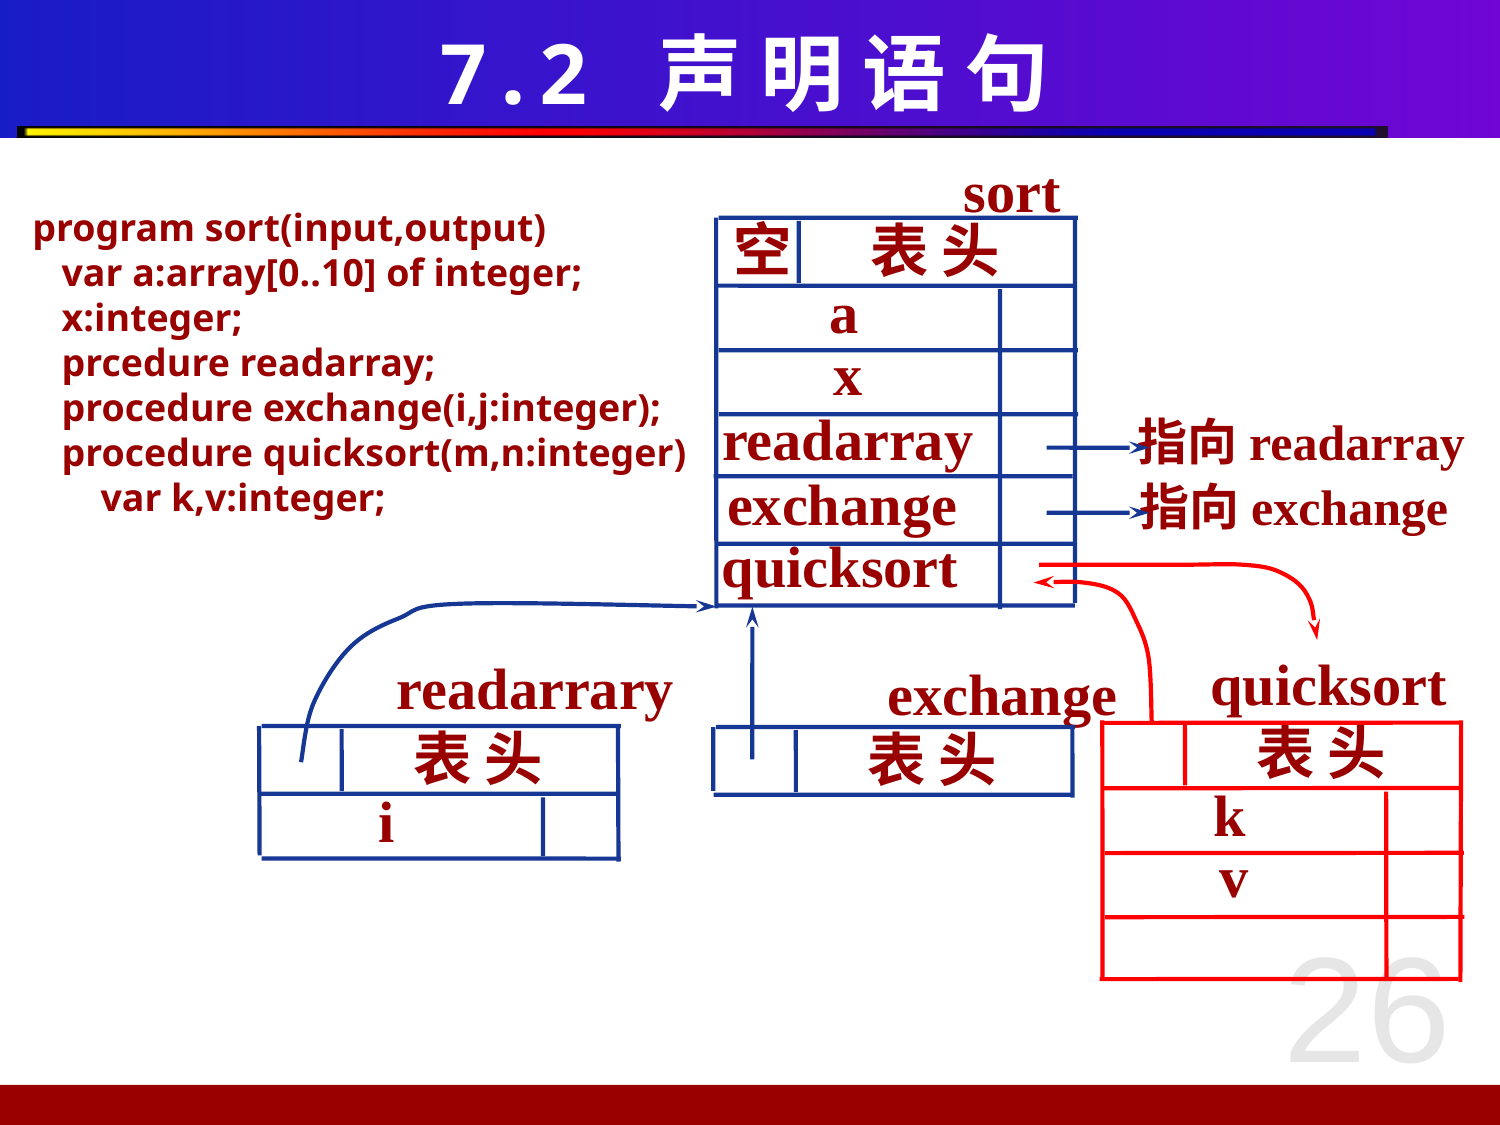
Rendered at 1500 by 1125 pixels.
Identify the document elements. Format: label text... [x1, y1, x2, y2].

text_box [253, 146, 1500, 983]
picture [17, 126, 1388, 138]
slide_number 26 [1234, 991, 1500, 1118]
title 7.2 声 明 语 句 [50, 24, 1438, 118]
text_box program sort(input,output) var a:array[0..10] of integer; x:integer; prcedure readarray; procedure exchange(i,j:integer); procedure quicksort(m,n:integer) var k,v:integer; [17, 196, 248, 527]
